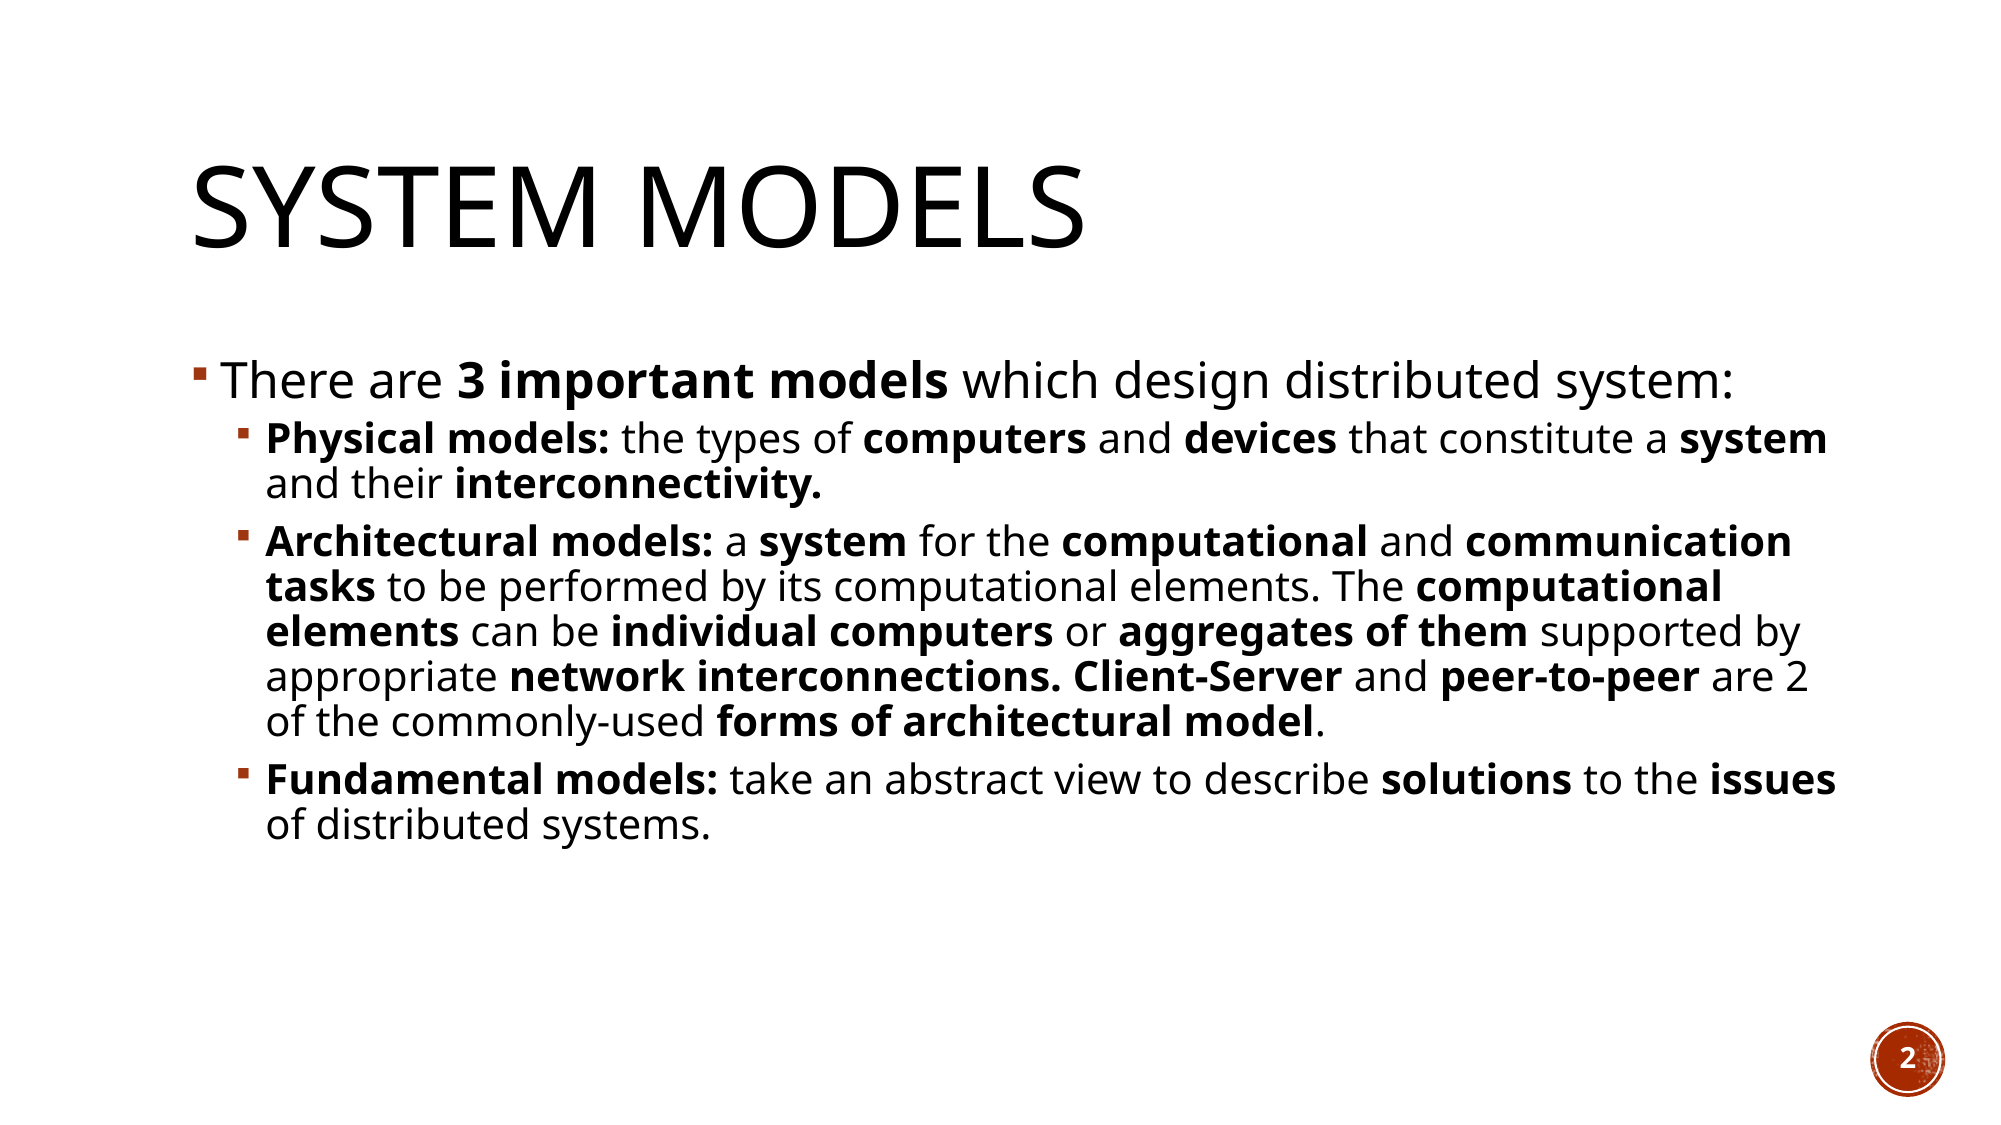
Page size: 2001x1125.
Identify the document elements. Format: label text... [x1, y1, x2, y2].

list There are 3 important models which design distributed system: Physical models: the types of computers and devices that constitute a system and their interconnectivity. Architectural models: a system for the computational and communication tasks to be performed by its computational elements. The computational elements can be individual computers or aggregates of them supported by appropriate network interconnections. Client-Server and peer-to-peer are 2 of the commonly-used forms of architectural model. Fundamental models: take an abstract view to describe solutions to the issues of distributed systems. [175, 348, 1856, 1013]
slide_number 2 [1855, 1028, 1961, 1089]
title System Models [175, 79, 1826, 344]
